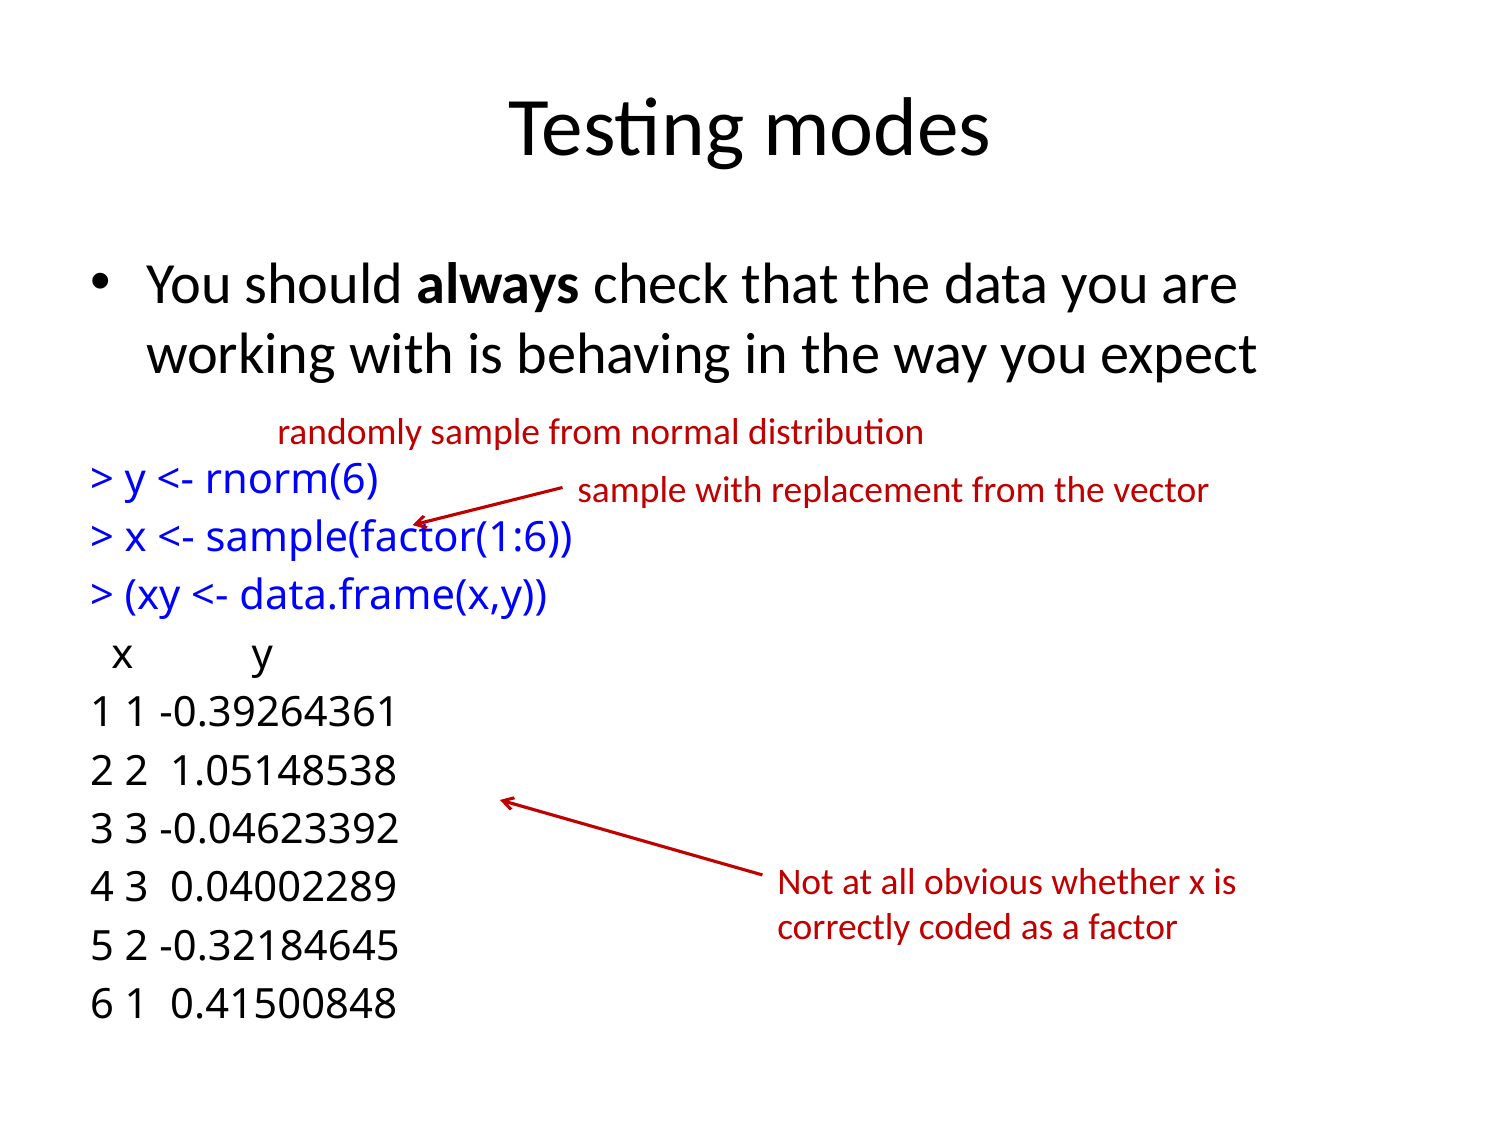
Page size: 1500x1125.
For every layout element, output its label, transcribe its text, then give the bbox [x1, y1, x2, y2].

text_box sample with replacement from the vector [562, 457, 1413, 517]
text_box Not at all obvious whether x is correctly coded as a factor [762, 849, 1380, 955]
title Testing modes [75, 45, 1425, 200]
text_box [499, 799, 763, 876]
list You should always check that the data you are working with is behaving in the way you expect > y <- rnorm(6) > x <- sample(factor(1:6)) > (xy <- data.frame(x,y)) x y 1 1 -0.39264361 2 2 1.05148538 3 3 -0.04623392 4 3 0.04002289 5 2 -0.32184645 6 1 0.41500848 [75, 237, 1425, 1075]
text_box randomly sample from normal distribution [262, 399, 1113, 460]
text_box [412, 487, 563, 526]
